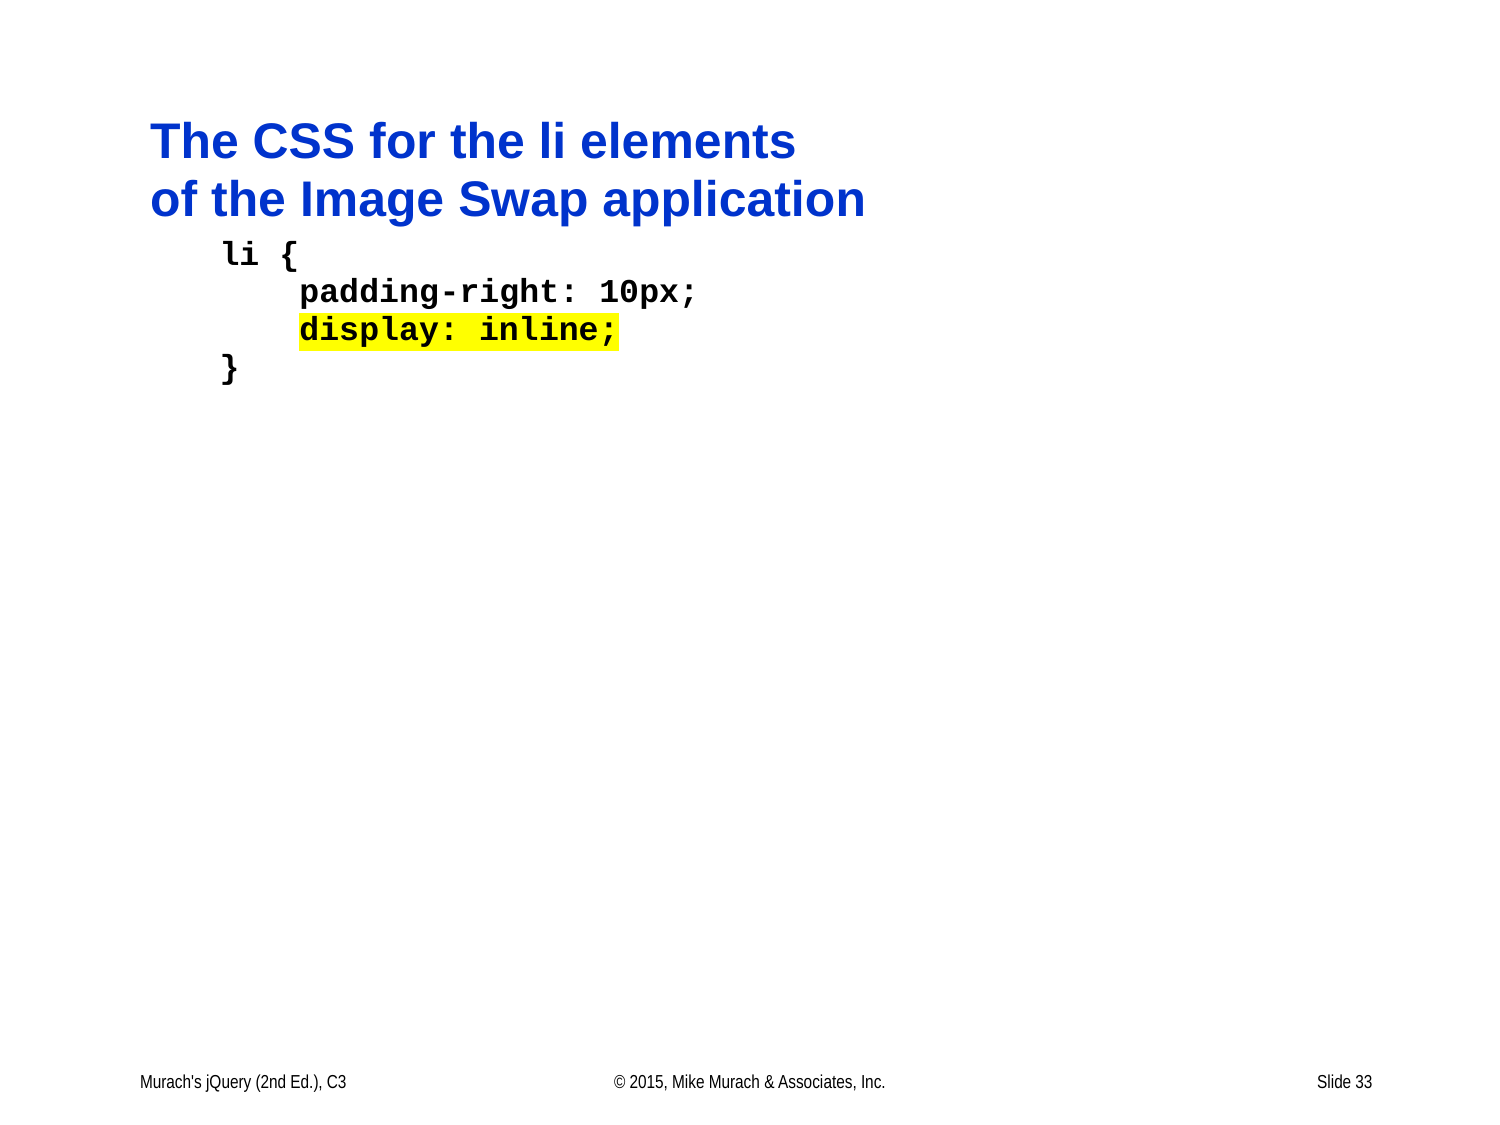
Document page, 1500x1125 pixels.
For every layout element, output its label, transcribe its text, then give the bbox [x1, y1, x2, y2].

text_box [149, 112, 1348, 241]
slide_number Slide 33 [1074, 1025, 1388, 1100]
slide_number Murach's jQuery (2nd Ed.), C3 [125, 1025, 450, 1100]
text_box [162, 237, 1361, 390]
footer © 2015, Mike Murach & Associates, Inc. [474, 1025, 1025, 1100]
